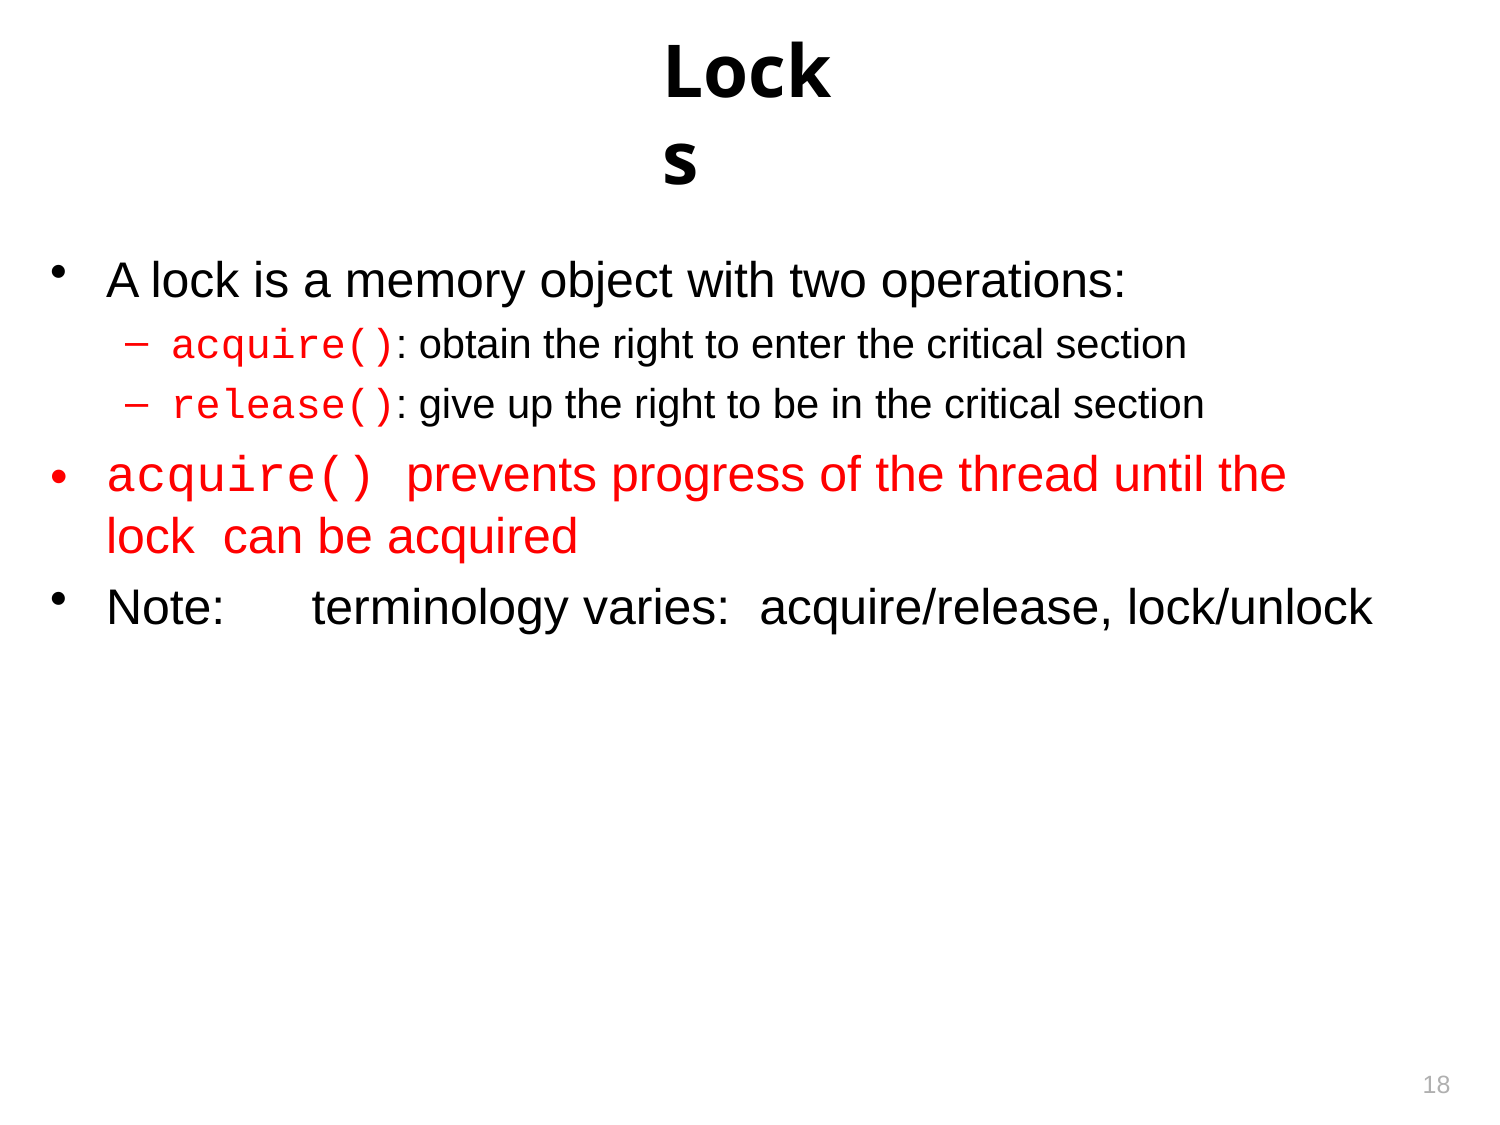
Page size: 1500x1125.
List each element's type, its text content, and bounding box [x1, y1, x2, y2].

text_box A lock is a memory object with two operations: acquire(): obtain the right to enter the critical section release(): give up the right to be in the critical section acquire() prevents progress of the thread until the lock can be acquired Note: terminology varies: acquire/release, lock/unlock [47, 235, 1379, 635]
slide_number 18 [1416, 757, 1466, 1125]
title Locks [660, 15, 839, 206]
